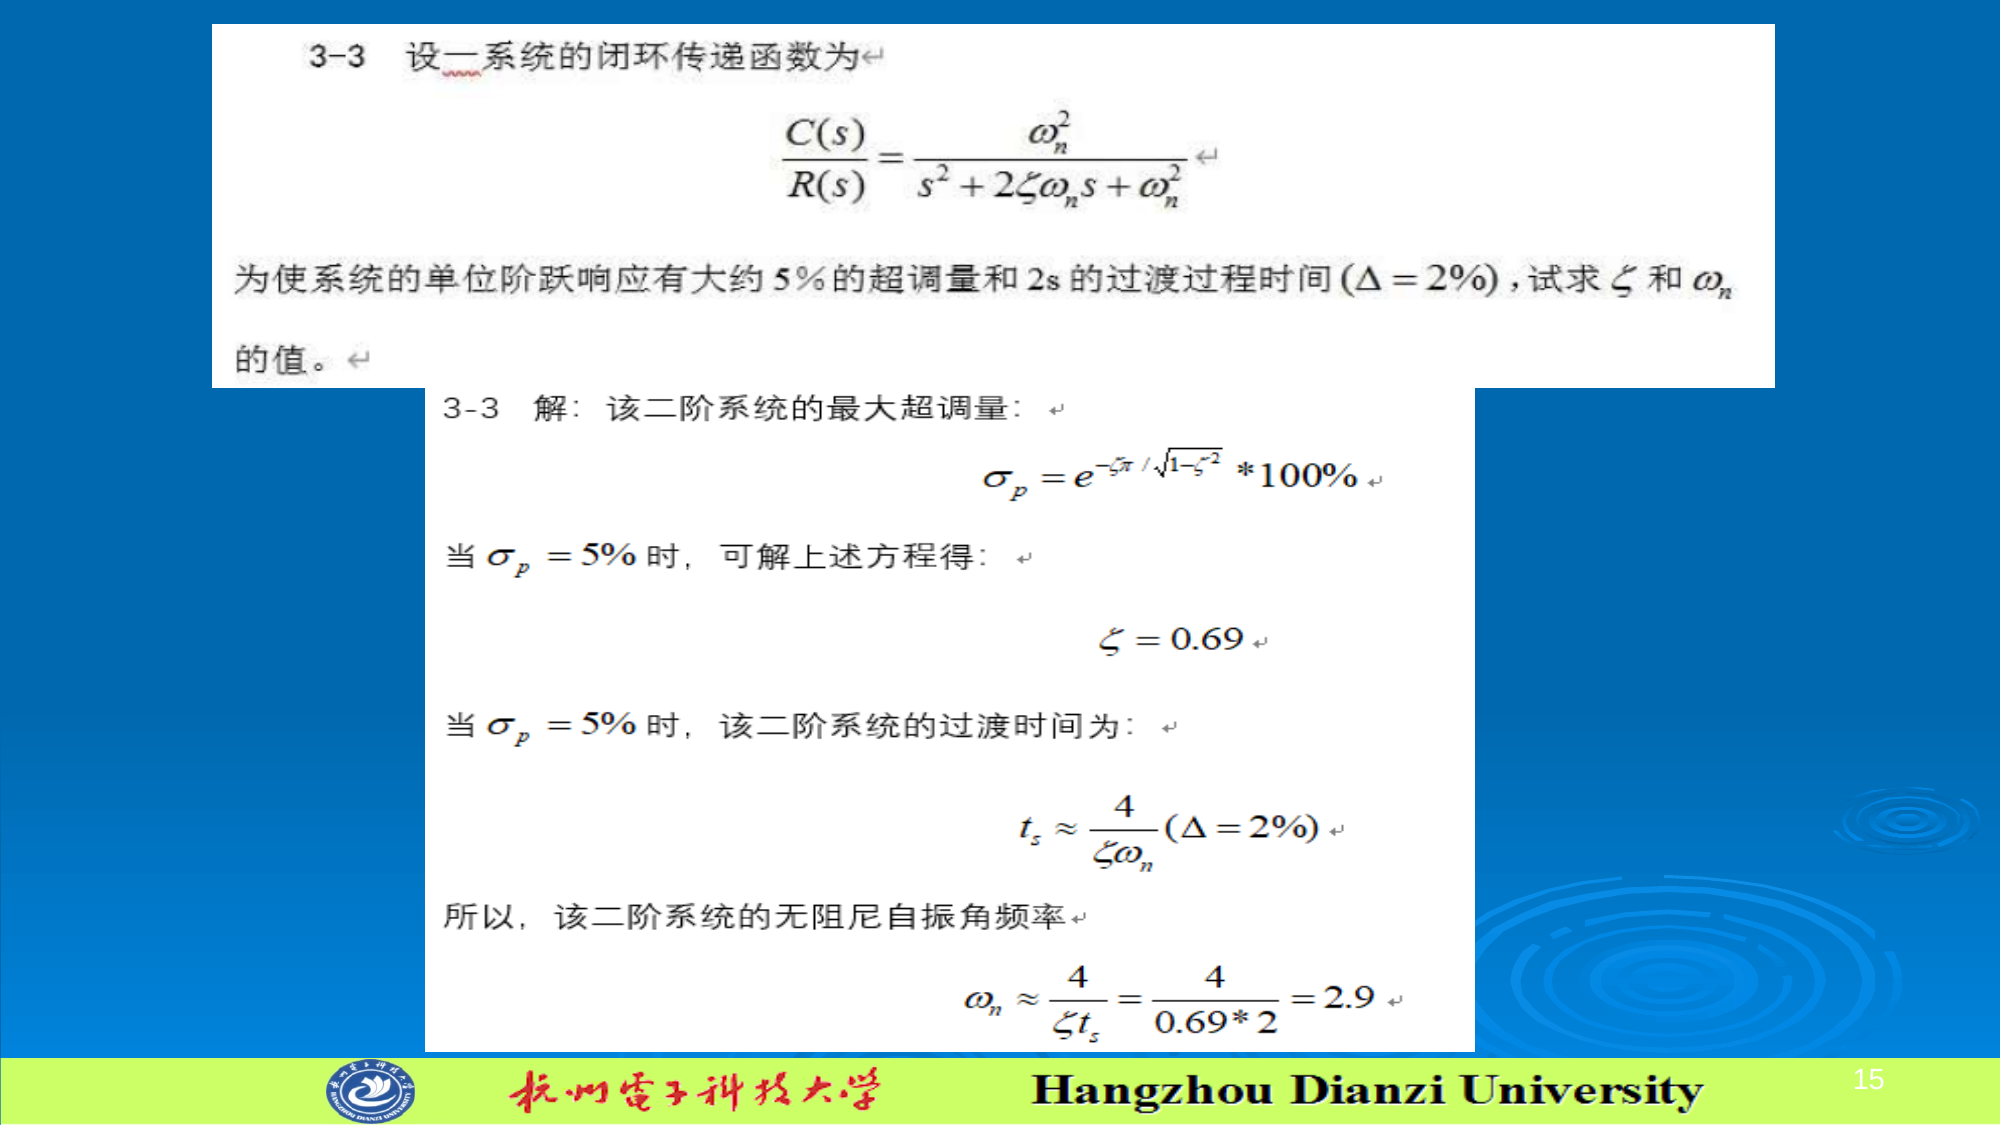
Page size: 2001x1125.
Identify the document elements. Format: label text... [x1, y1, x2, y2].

slide_number 15 [1433, 1024, 1901, 1103]
picture [212, 24, 1776, 1052]
picture [0, 1058, 2000, 1125]
